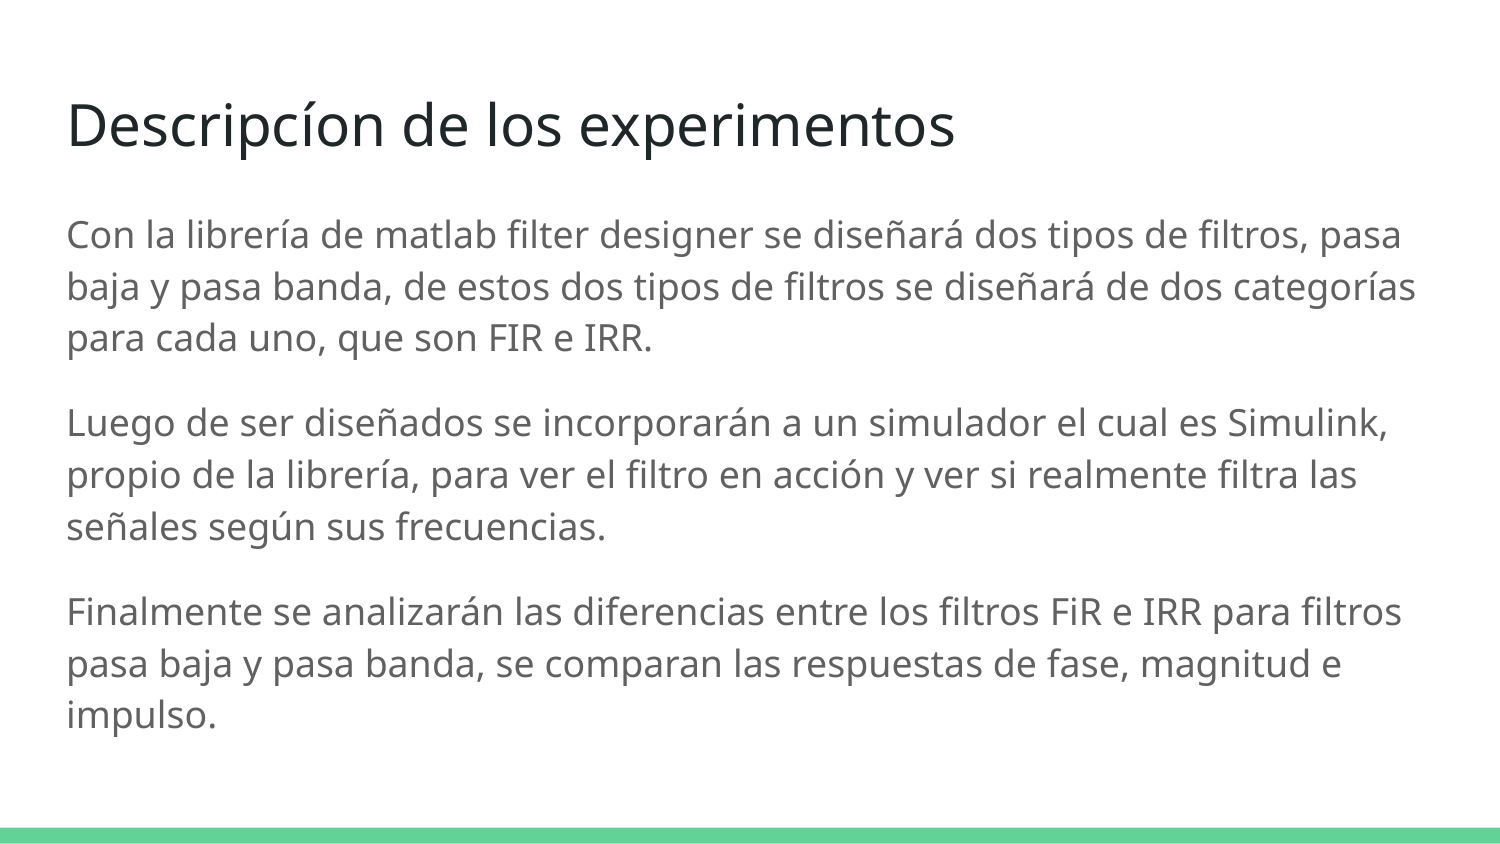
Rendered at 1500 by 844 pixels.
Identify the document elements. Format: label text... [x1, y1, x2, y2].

title Descripcíon de los experimentos [51, 72, 1449, 167]
list Con la librería de matlab filter designer se diseñará dos tipos de filtros, pasa baja y pasa banda, de estos dos tipos de filtros se diseñará de dos categorías para cada uno, que son FIR e IRR. Luego de ser diseñados se incorporarán a un simulador el cual es Simulink, propio de la librería, para ver el filtro en acción y ver si realmente filtra las señales según sus frecuencias. Finalmente se analizarán las diferencias entre los filtros FiR e IRR para filtros pasa baja y pasa banda, se comparan las respuestas de fase, magnitud e impulso. [51, 189, 1449, 750]
